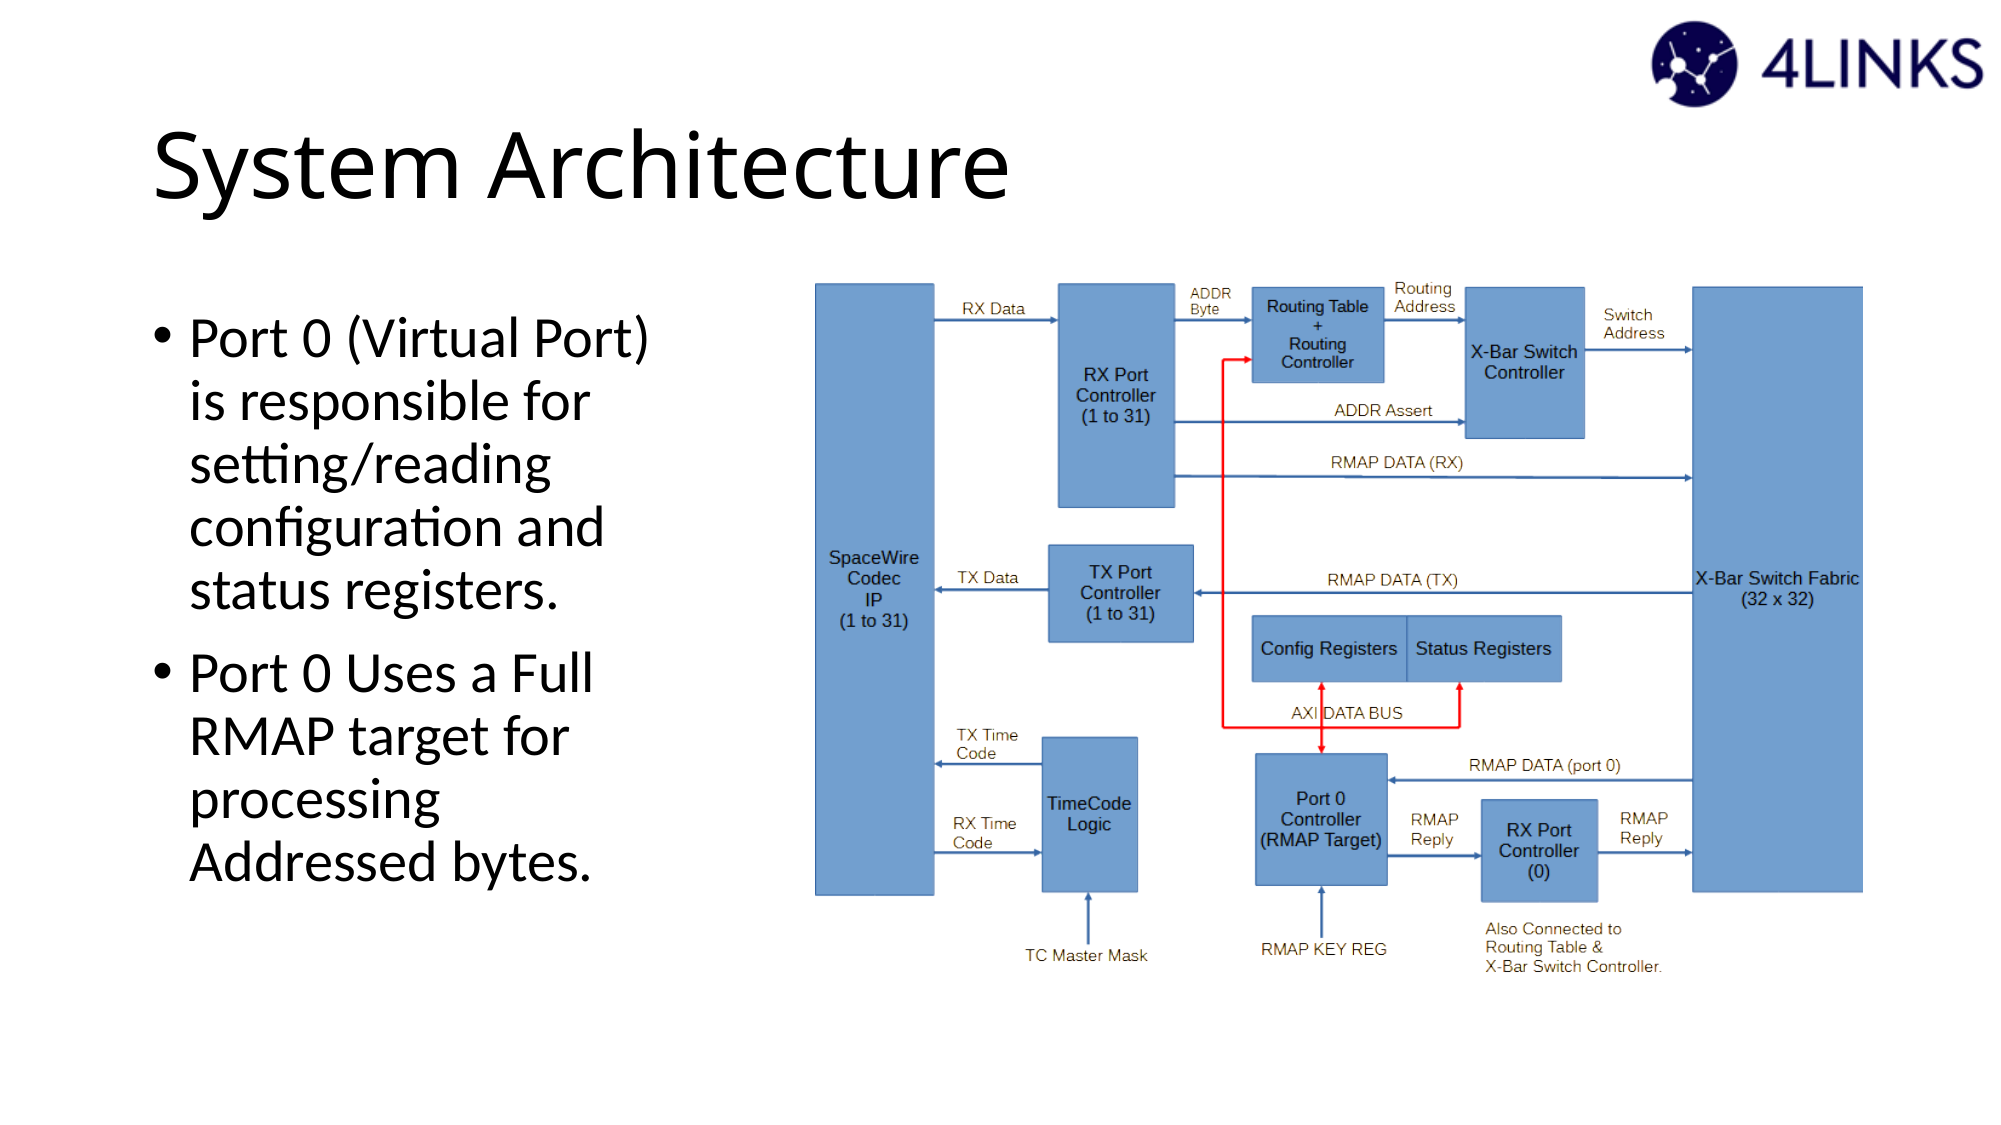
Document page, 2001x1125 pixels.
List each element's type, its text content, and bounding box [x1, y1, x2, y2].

title System Architecture [137, 59, 1863, 278]
picture [815, 277, 1863, 977]
list Port 0 (Virtual Port) is responsible for setting/reading configuration and status registers. Port 0 Uses a Full RMAP target for processing Addressed bytes. [137, 299, 685, 1014]
picture [1626, 1, 2000, 131]
